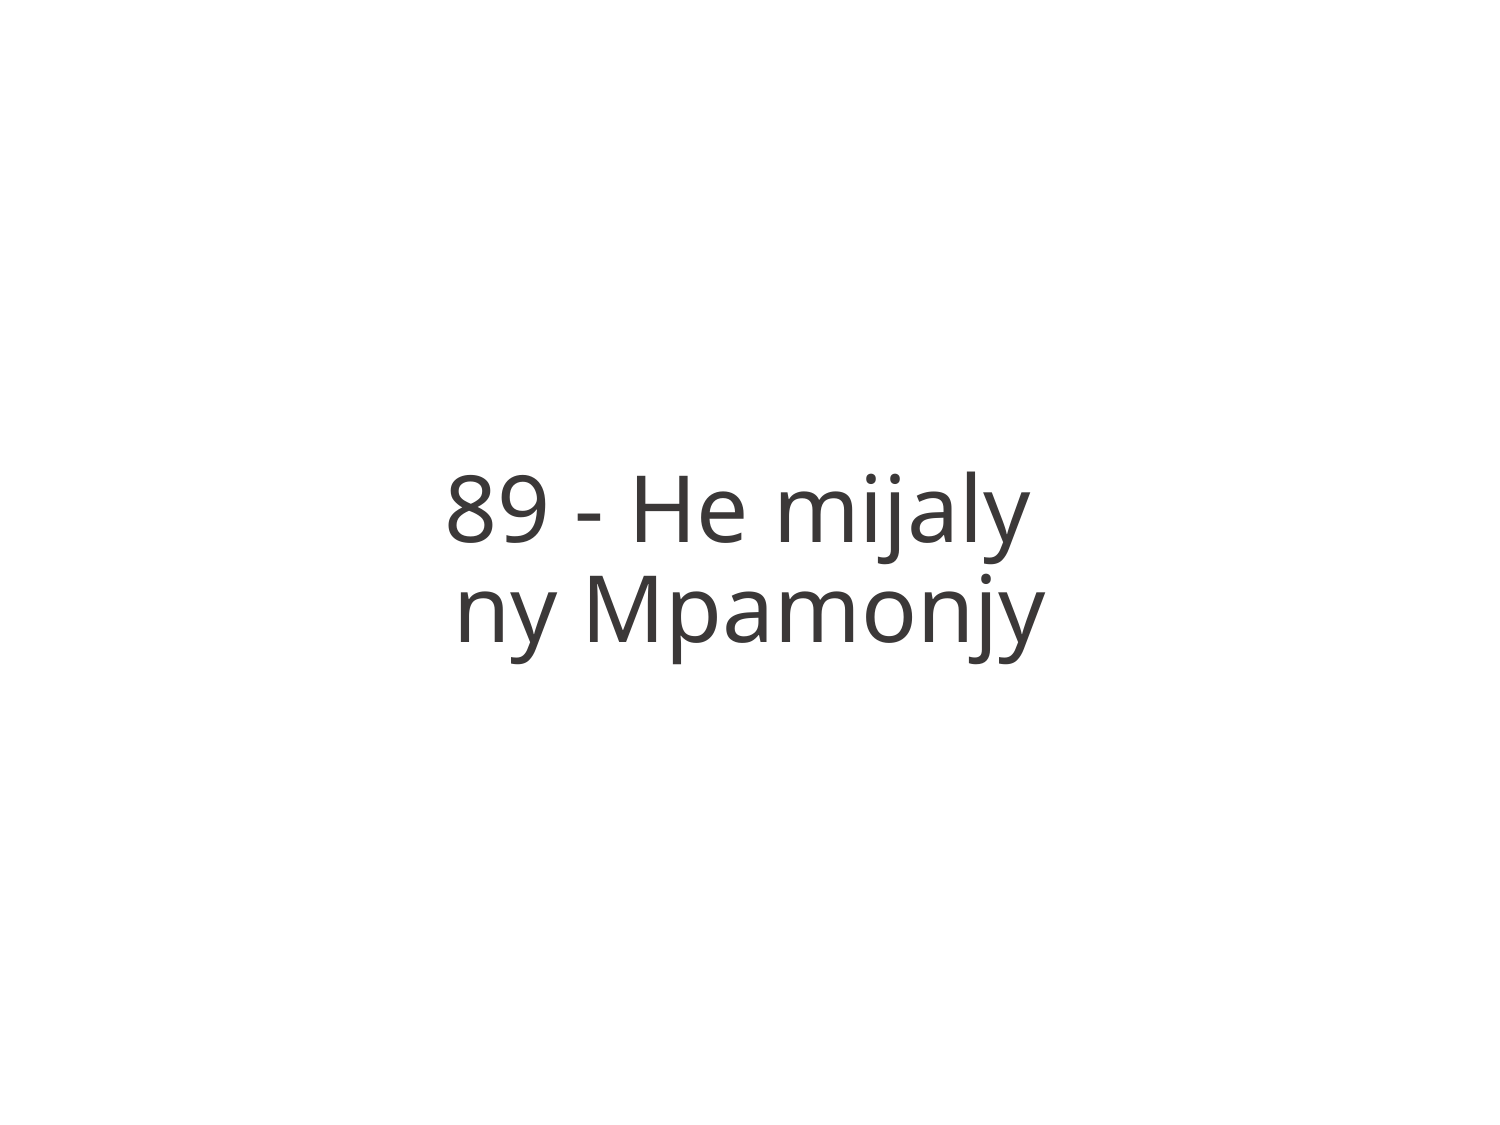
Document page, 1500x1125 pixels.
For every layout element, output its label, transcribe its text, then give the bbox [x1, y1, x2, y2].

title 89 - He mijaly ny Mpamonjy [103, 453, 1397, 672]
